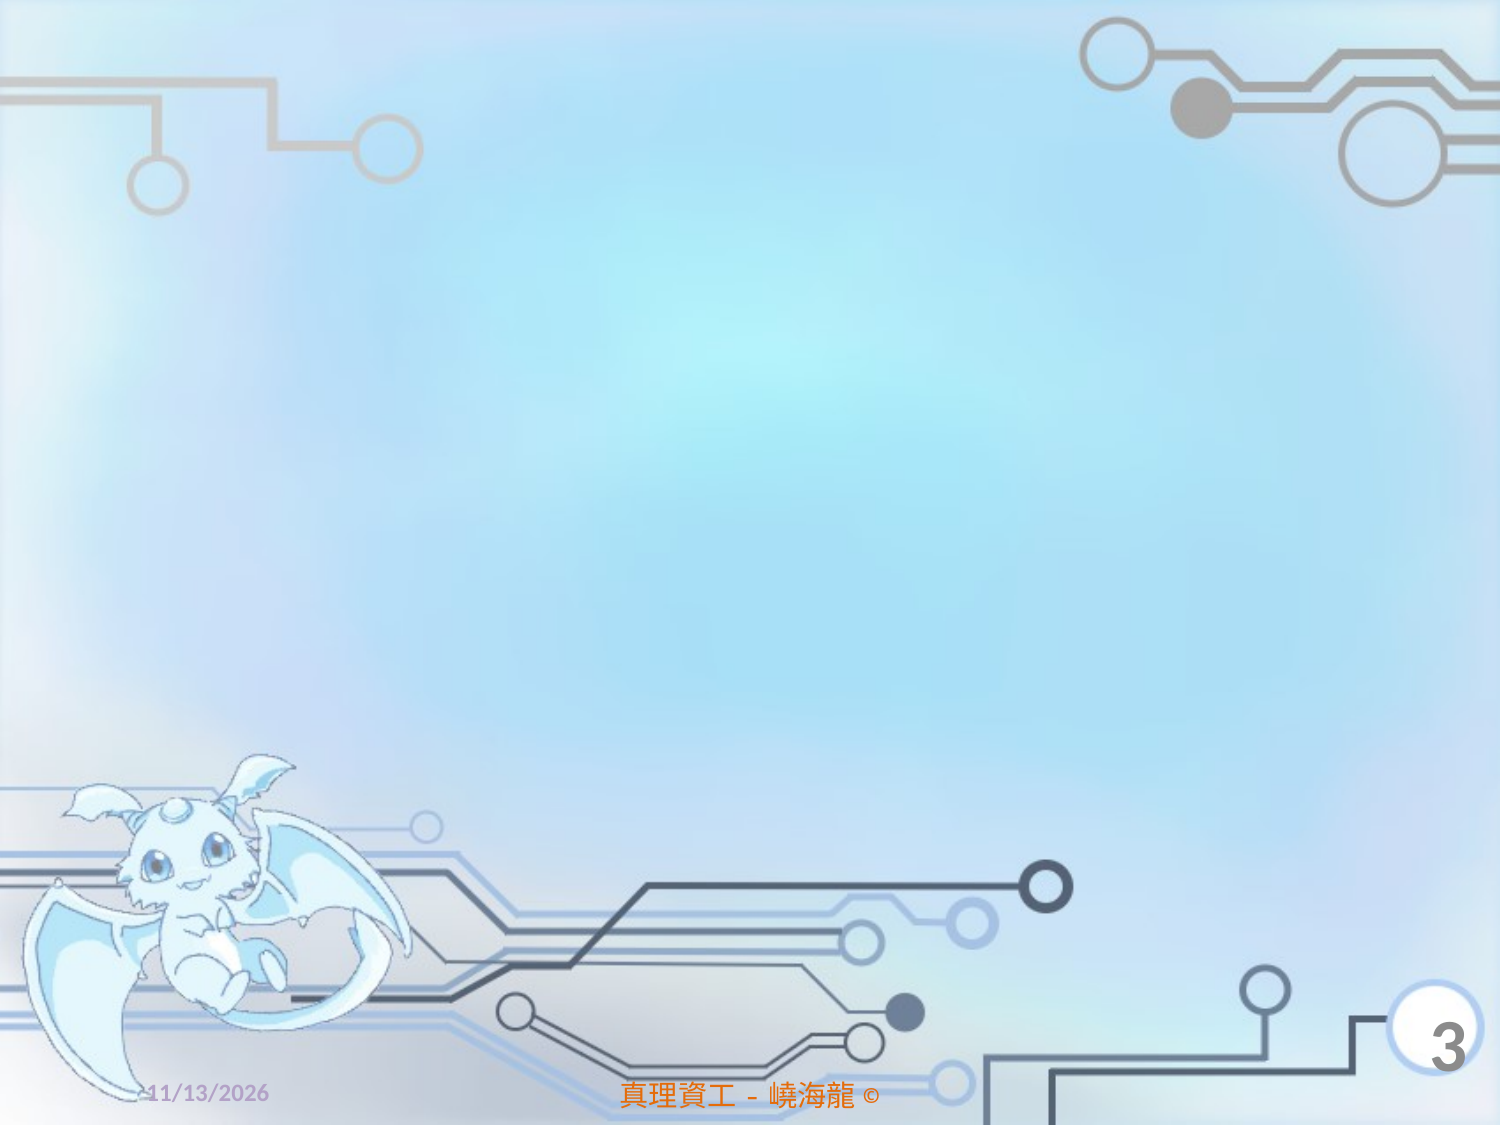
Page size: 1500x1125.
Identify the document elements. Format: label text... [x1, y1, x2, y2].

slide_number 3 [1132, 1011, 1483, 1072]
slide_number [0, 1061, 285, 1122]
footer 真理資工-嶢海龍© [512, 1065, 988, 1125]
picture [0, 0, 1500, 1125]
